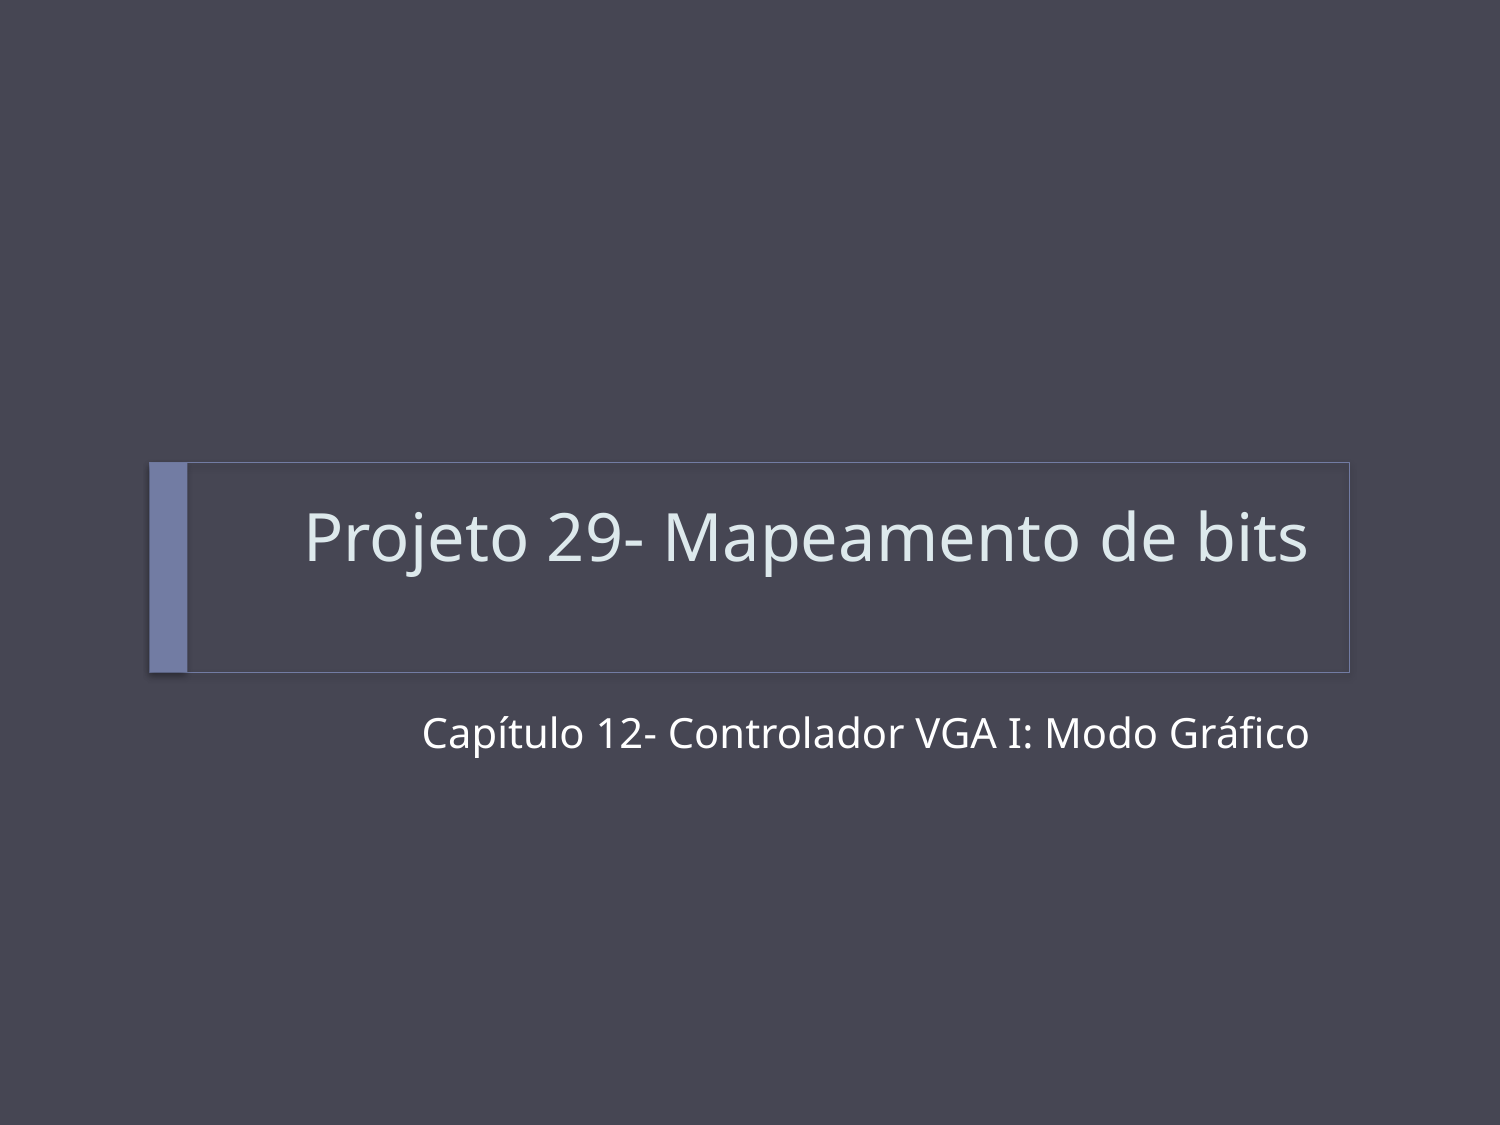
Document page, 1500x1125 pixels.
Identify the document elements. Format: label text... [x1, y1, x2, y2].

list Capítulo 12- Controlador VGA I: Modo Gráfico [212, 699, 1325, 888]
title Projeto 29- Mapeamento de bits [200, 487, 1325, 663]
